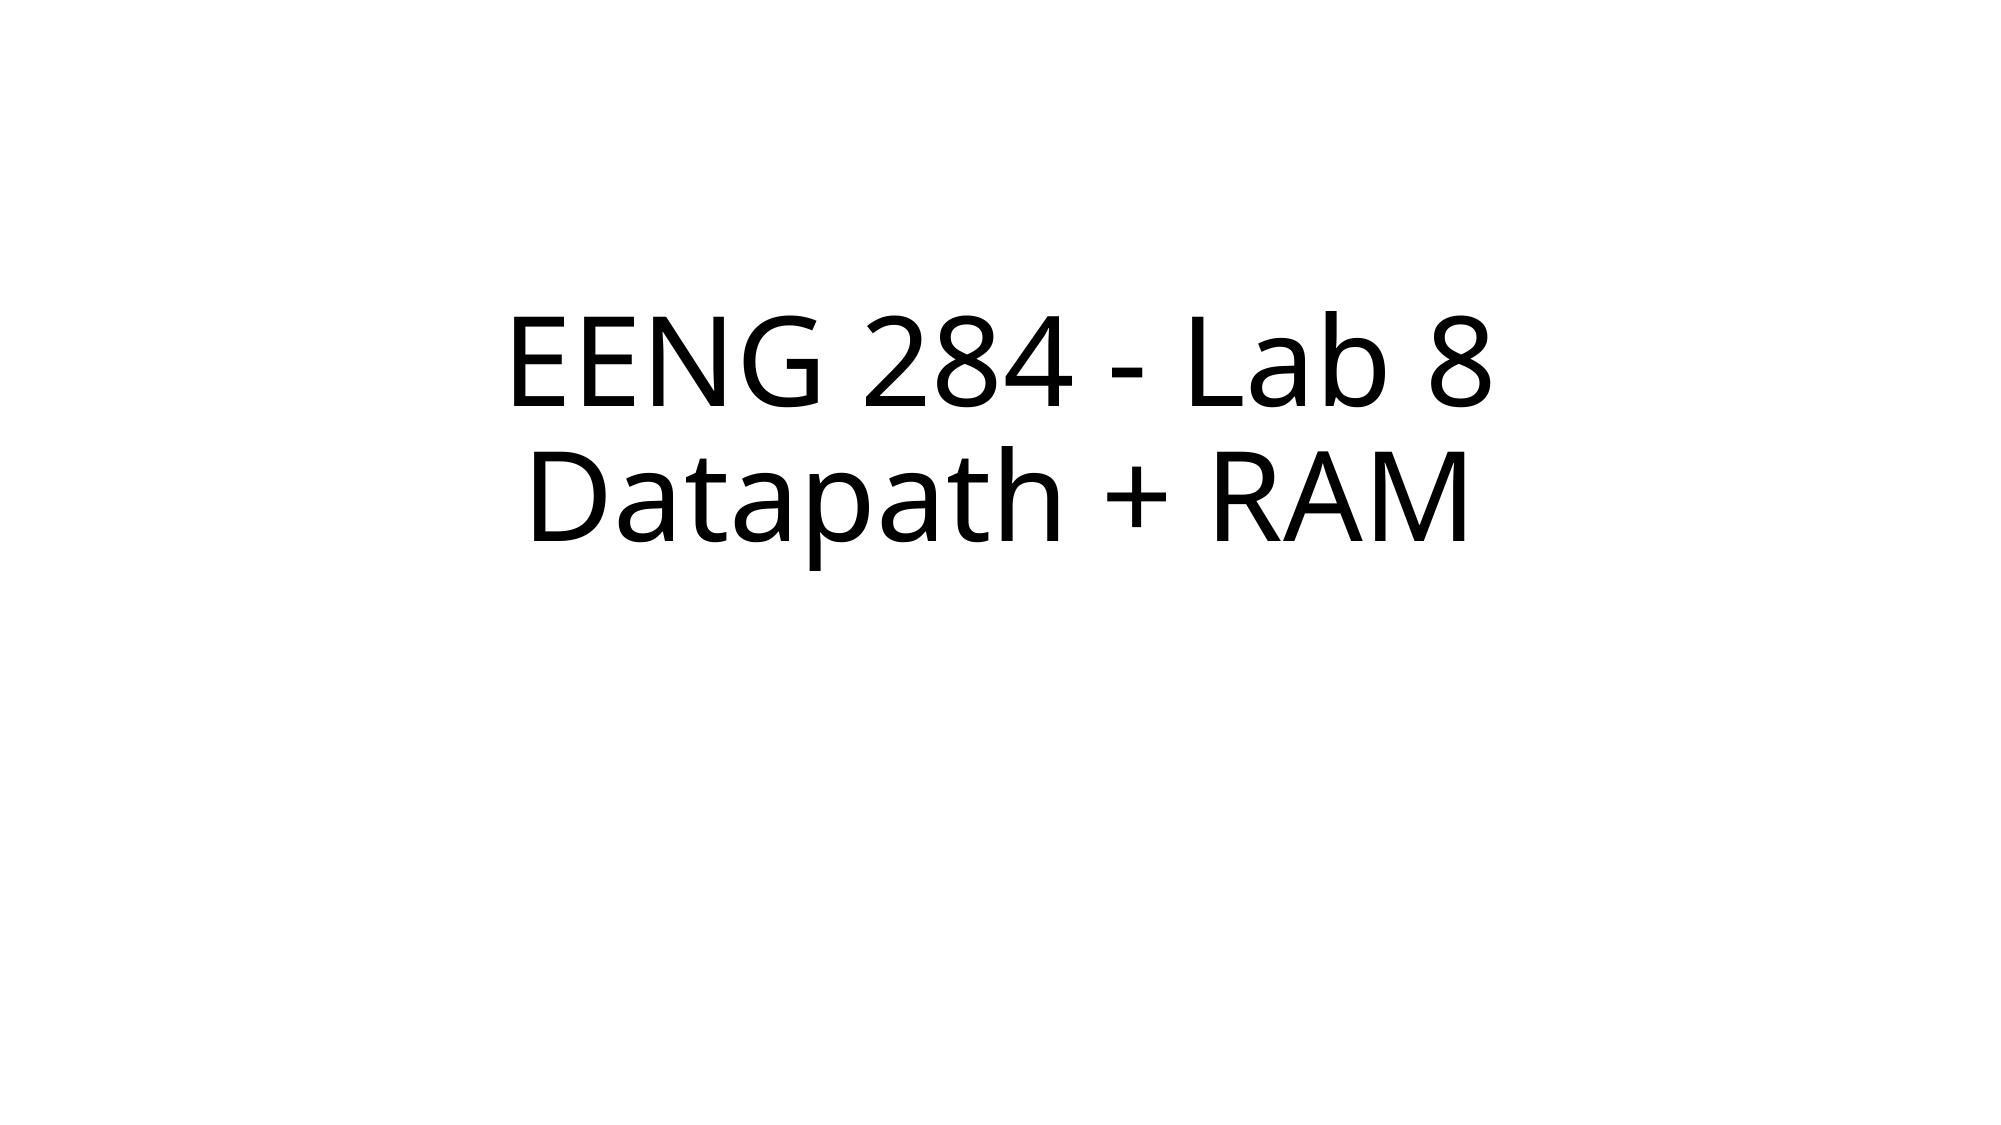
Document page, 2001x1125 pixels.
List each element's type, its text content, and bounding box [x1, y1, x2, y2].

title EENG 284 - Lab 8 Datapath + RAM [249, 184, 1750, 576]
